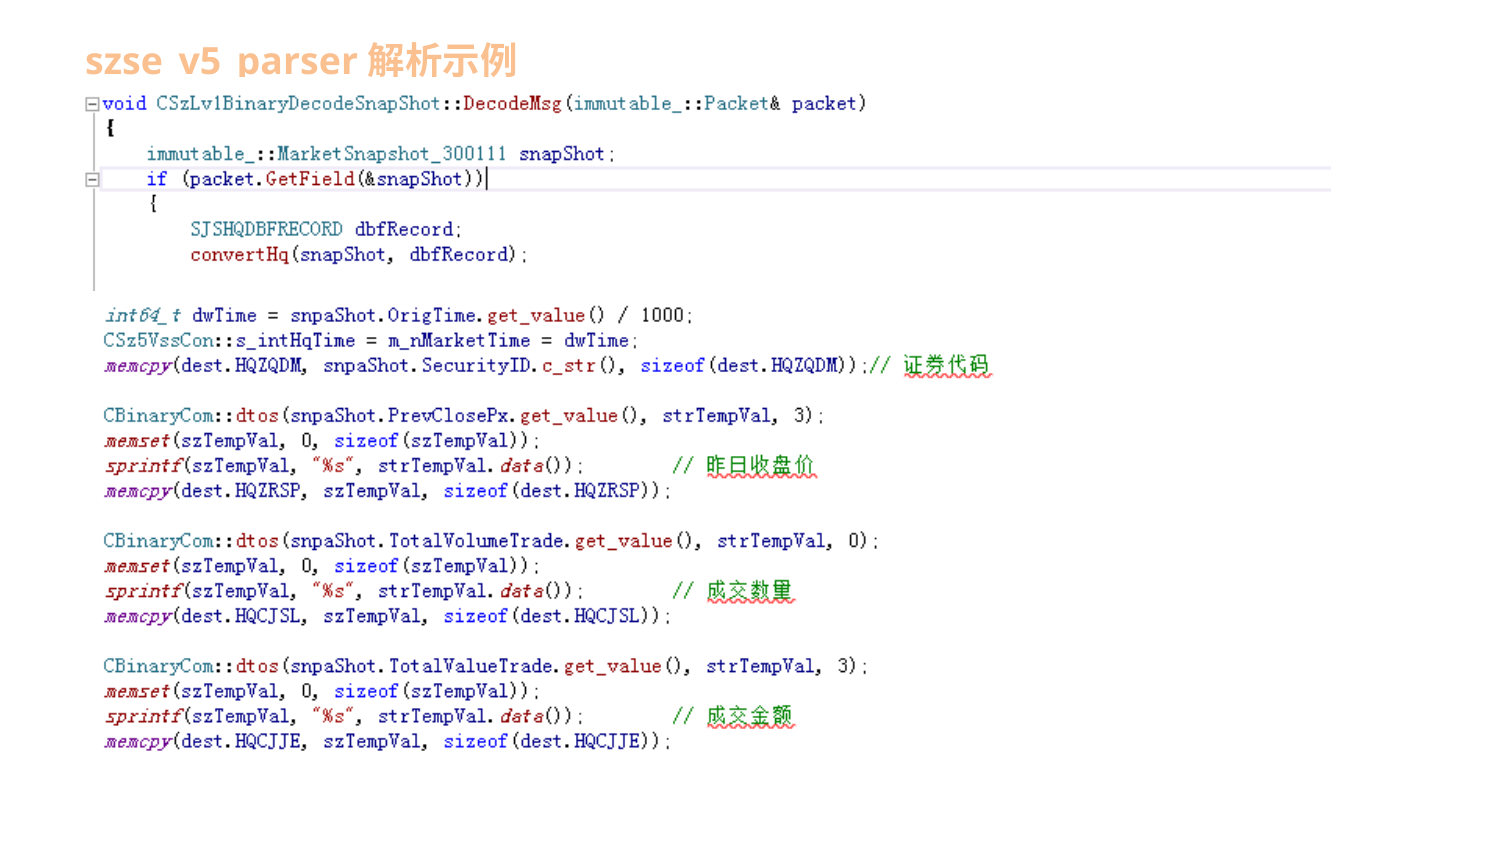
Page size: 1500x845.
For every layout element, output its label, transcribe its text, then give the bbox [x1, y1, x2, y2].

picture [81, 77, 1331, 291]
text_box szse_v5_parser解析示例 [70, 29, 793, 90]
picture [92, 300, 1442, 765]
